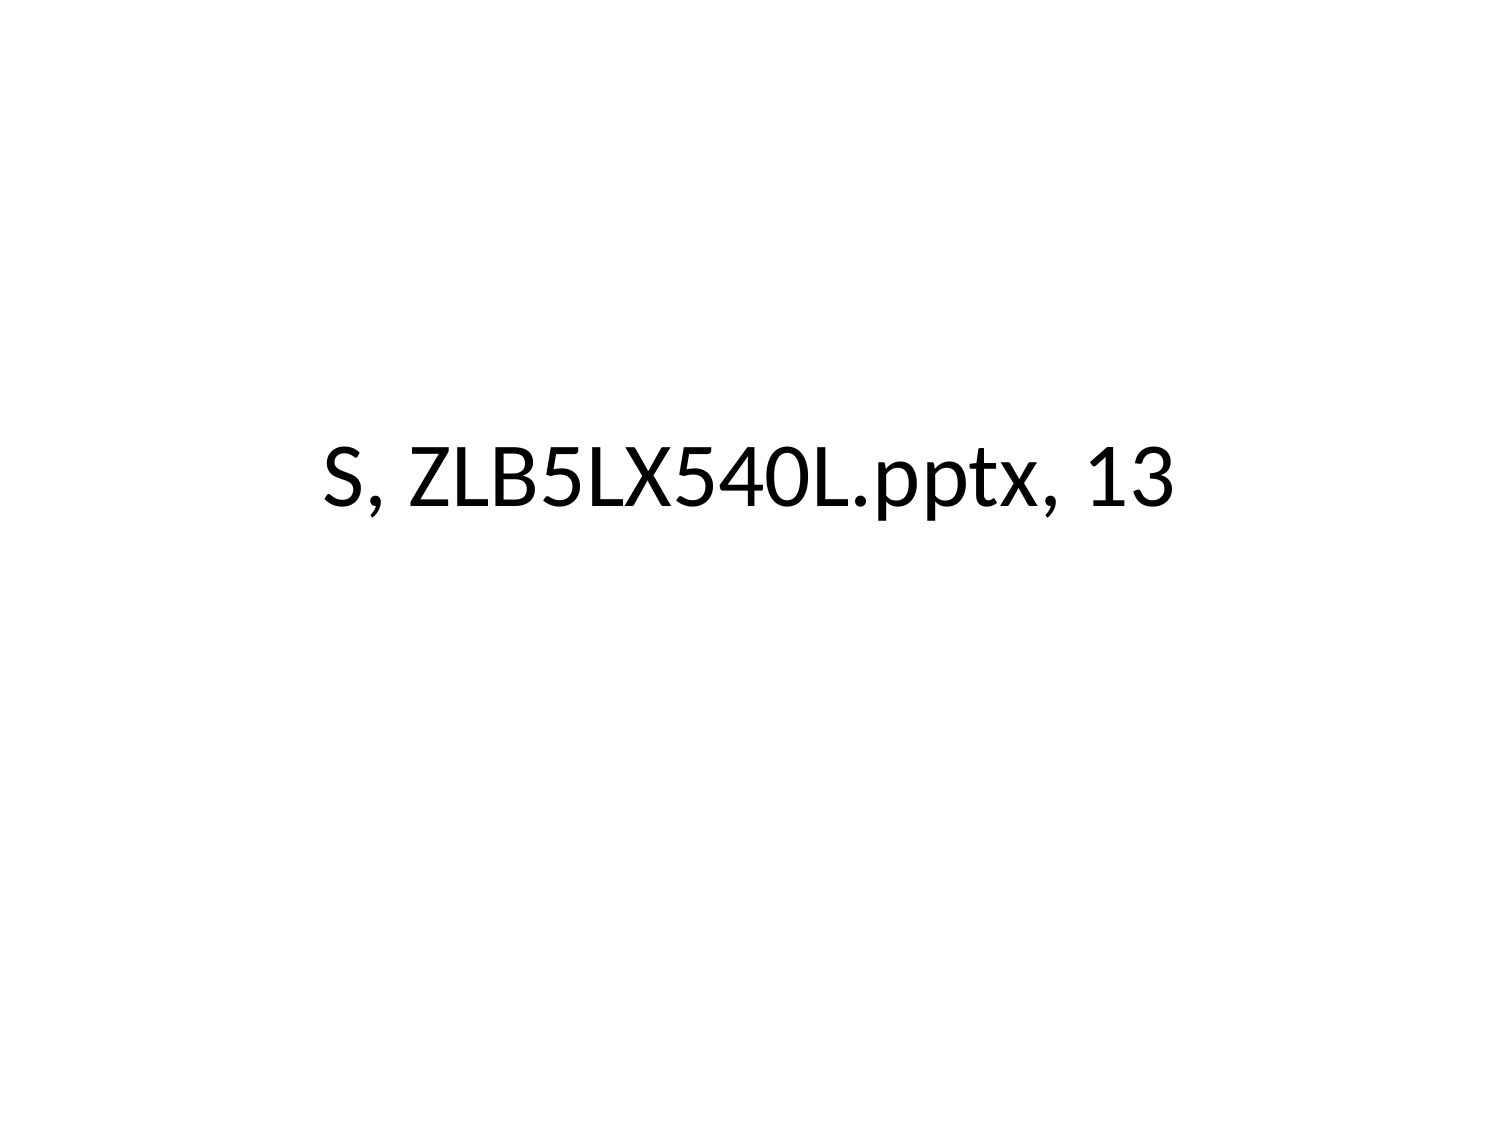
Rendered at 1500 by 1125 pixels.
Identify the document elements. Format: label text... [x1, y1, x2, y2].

title S, ZLB5LX540L.pptx, 13 [112, 349, 1388, 591]
